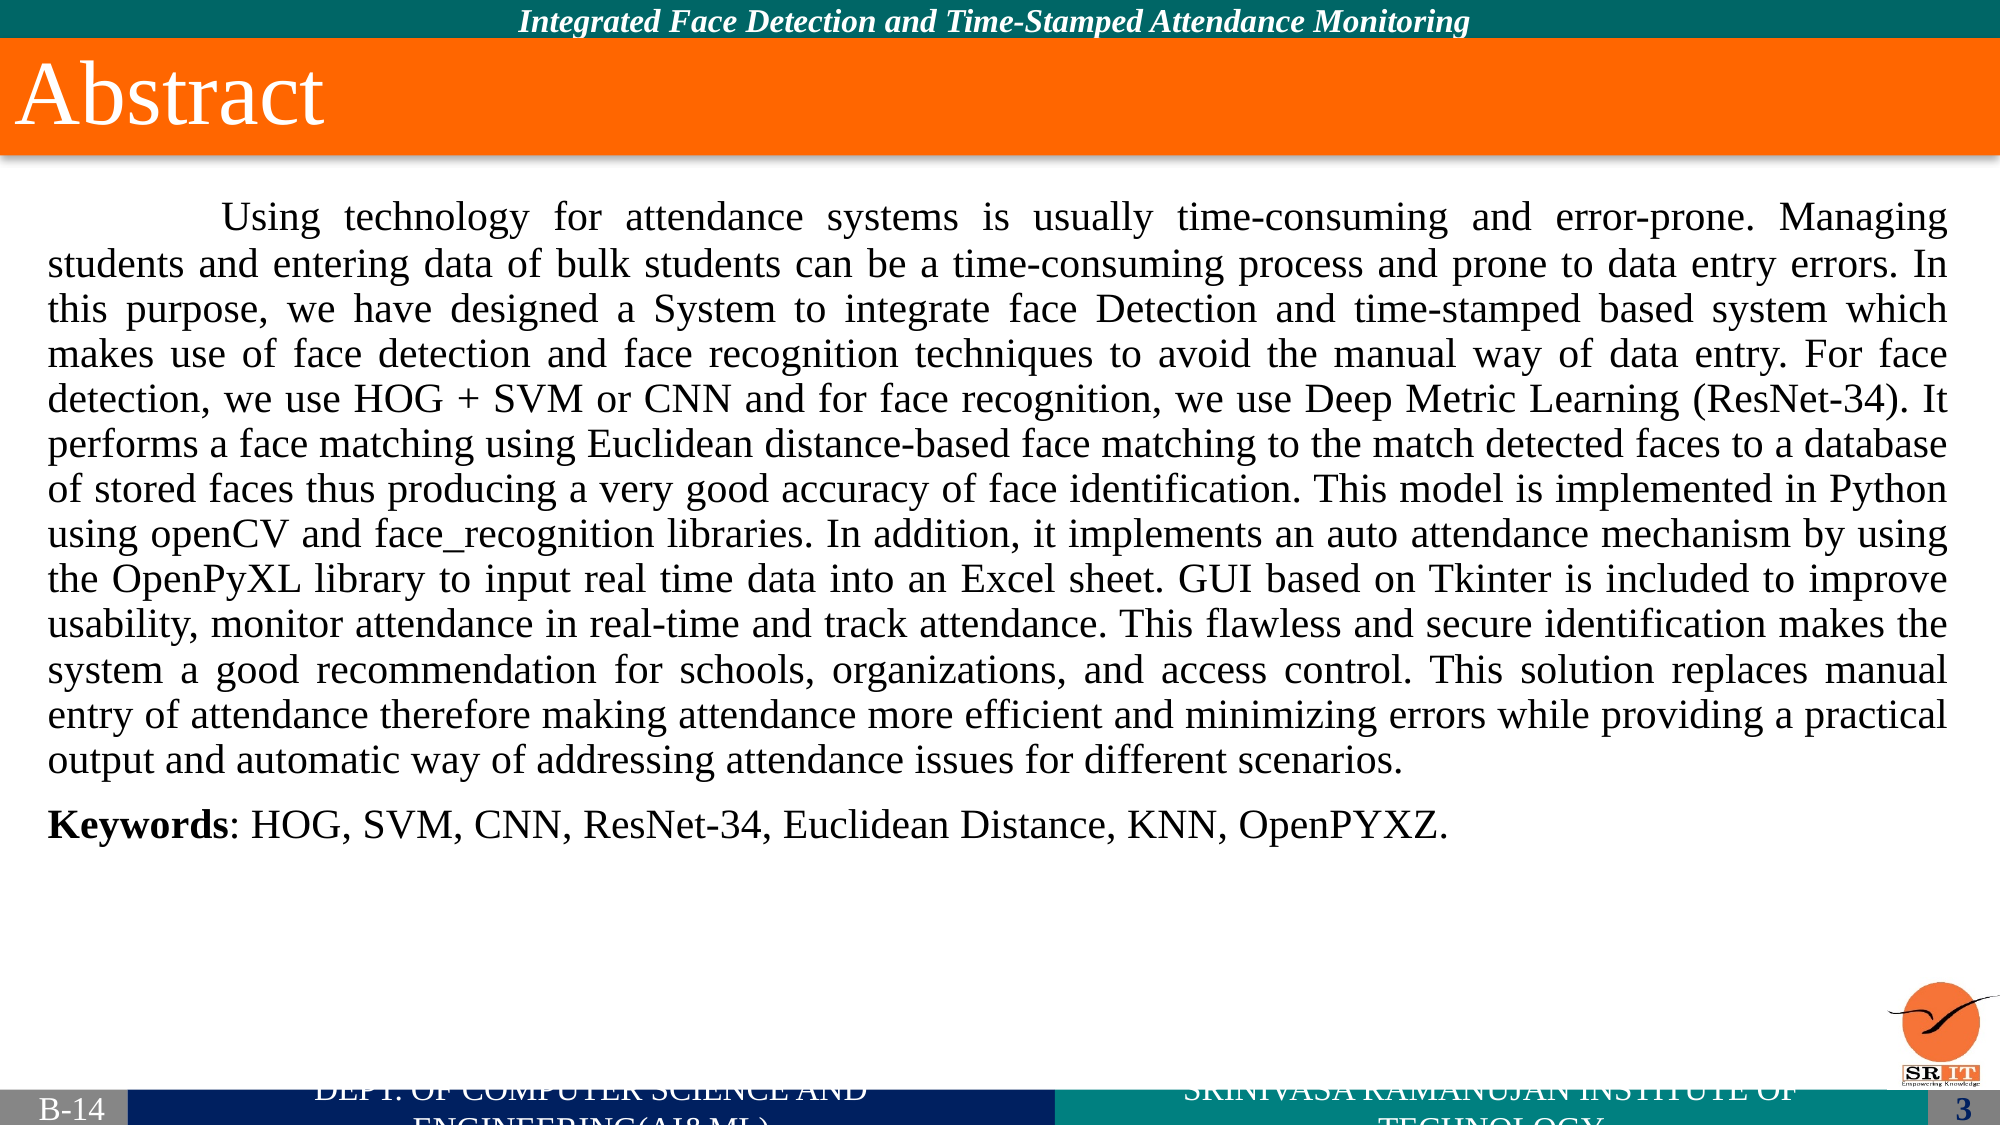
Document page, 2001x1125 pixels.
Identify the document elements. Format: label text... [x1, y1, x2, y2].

list Using technology for attendance systems is usually time-consuming and error-prone. Managing students and entering data of bulk students can be a time-consuming process and prone to data entry errors. In this purpose, we have designed a System to integrate face Detection and time-stamped based system which makes use of face detection and face recognition techniques to avoid the manual way of data entry. For face detection, we use HOG + SVM or CNN and for face recognition, we use Deep Metric Learning (ResNet-34). It performs a face matching using Euclidean distance-based face matching to the match detected faces to a database of stored faces thus producing a very good accuracy of face identification. This model is implemented in Python using openCV and face_recognition libraries. In addition, it implements an auto attendance mechanism by using the OpenPyXL library to input real time data into an Excel sheet. GUI based on Tkinter is included to improve usability, monitor attendance in real-time and track attendance. This flawless and secure identification makes the system a good recommendation for schools, organizations, and access control. This solution replaces manual entry of attendance therefore making attendance more efficient and minimizing errors while providing a practical output and automatic way of addressing attendance issues for different scenarios. Keywords: HOG, SVM, CNN, ResNet-34, Euclidean Distance, KNN, OpenPYXZ. [32, 179, 1965, 1065]
picture [1887, 977, 2000, 1090]
title Abstract [0, 38, 2000, 156]
